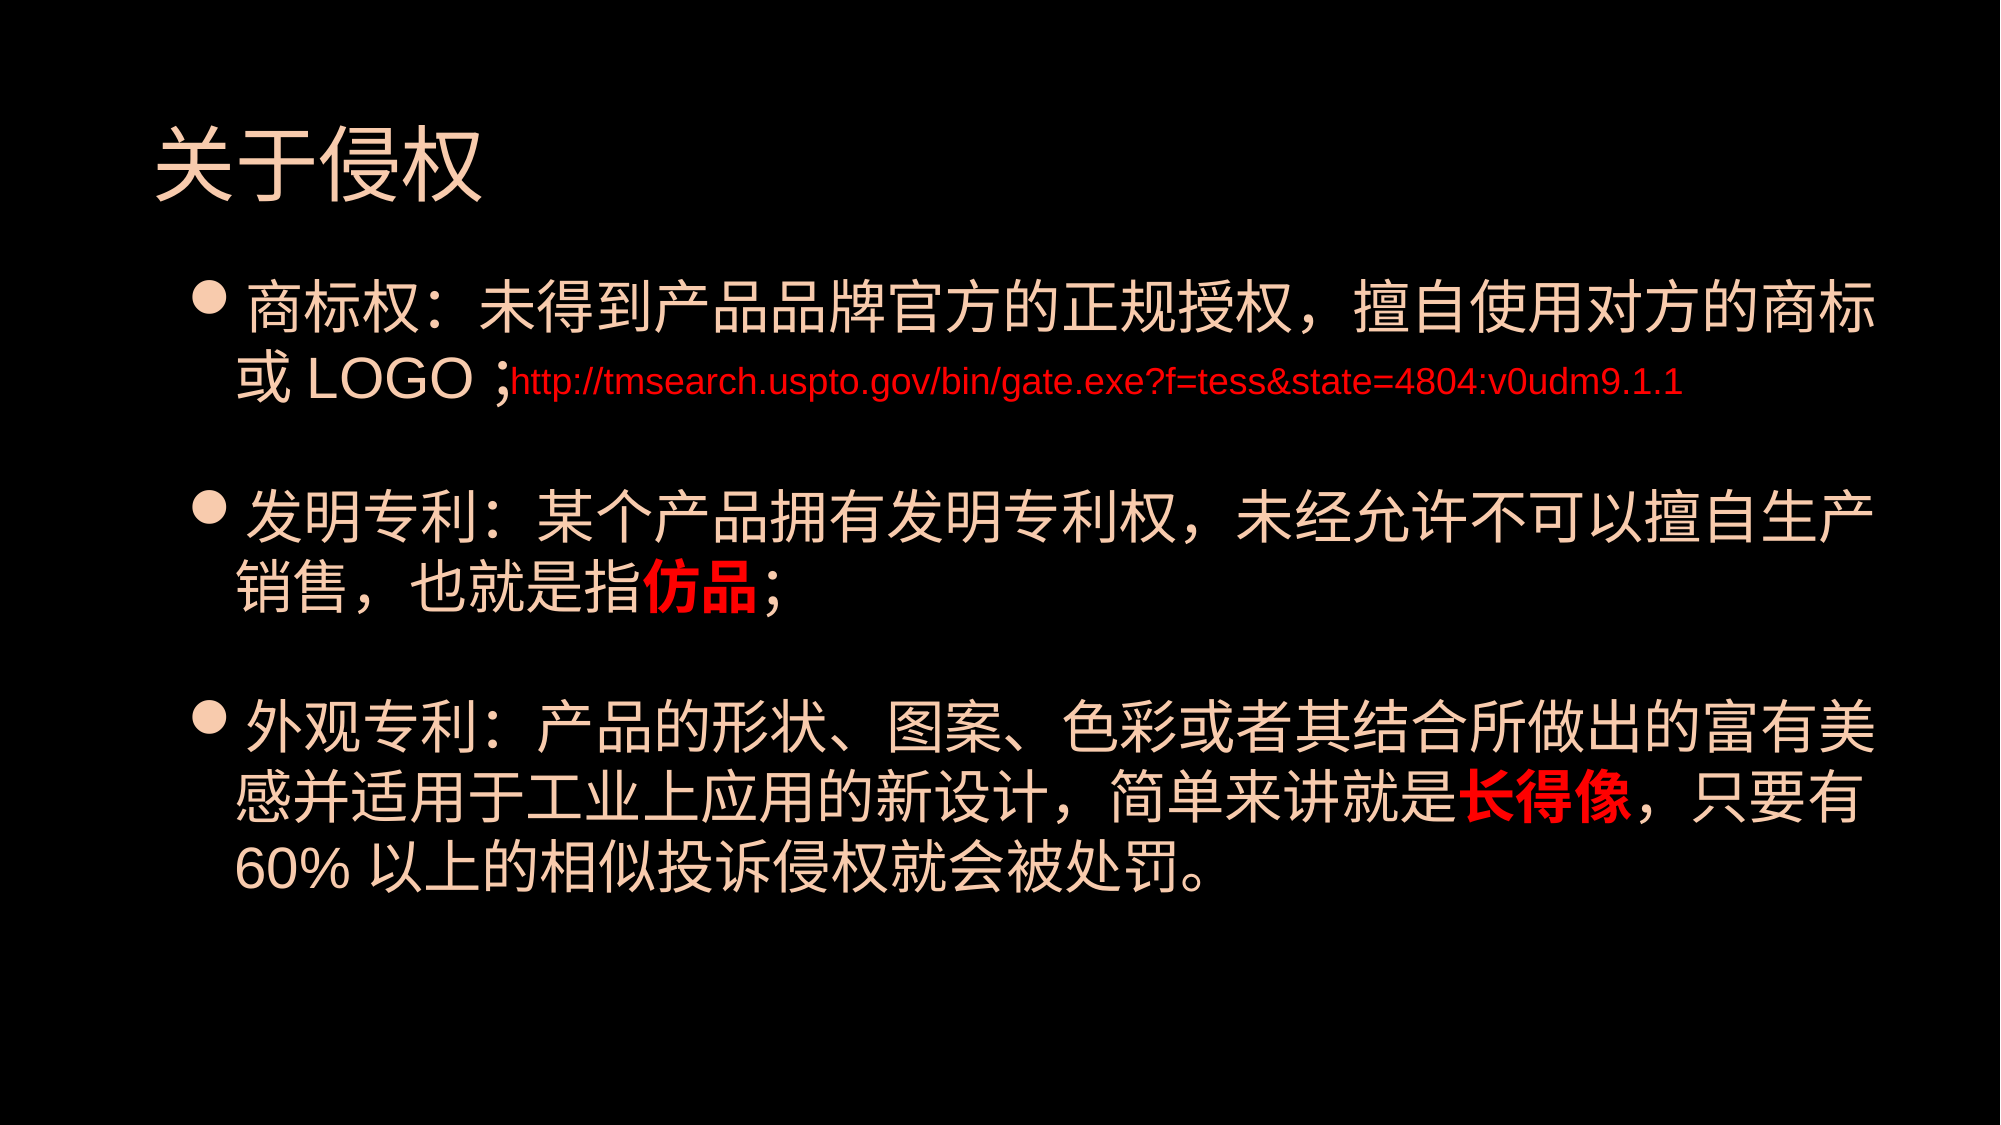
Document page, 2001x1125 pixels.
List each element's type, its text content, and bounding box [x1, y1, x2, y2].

text_box 商标权：未得到产品品牌官方的正规授权，擅自使用对方的商标或LOGO； 发明专利：某个产品拥有发明专利权，未经允许不可以擅自生产销售，也就是指仿品； 外观专利：产品的形状、图案、色彩或者其结合所做出的富有美感并适用于工业上应用的新设计，简单来讲就是长得像，只要有60%以上的相似投诉侵权就会被处罚。 [172, 262, 1947, 908]
title 关于侵权 [137, 59, 1863, 278]
text_box http://tmsearch.uspto.gov/bin/gate.exe?f=tess&state=4804:v0udm9.1.1 [495, 349, 1863, 410]
